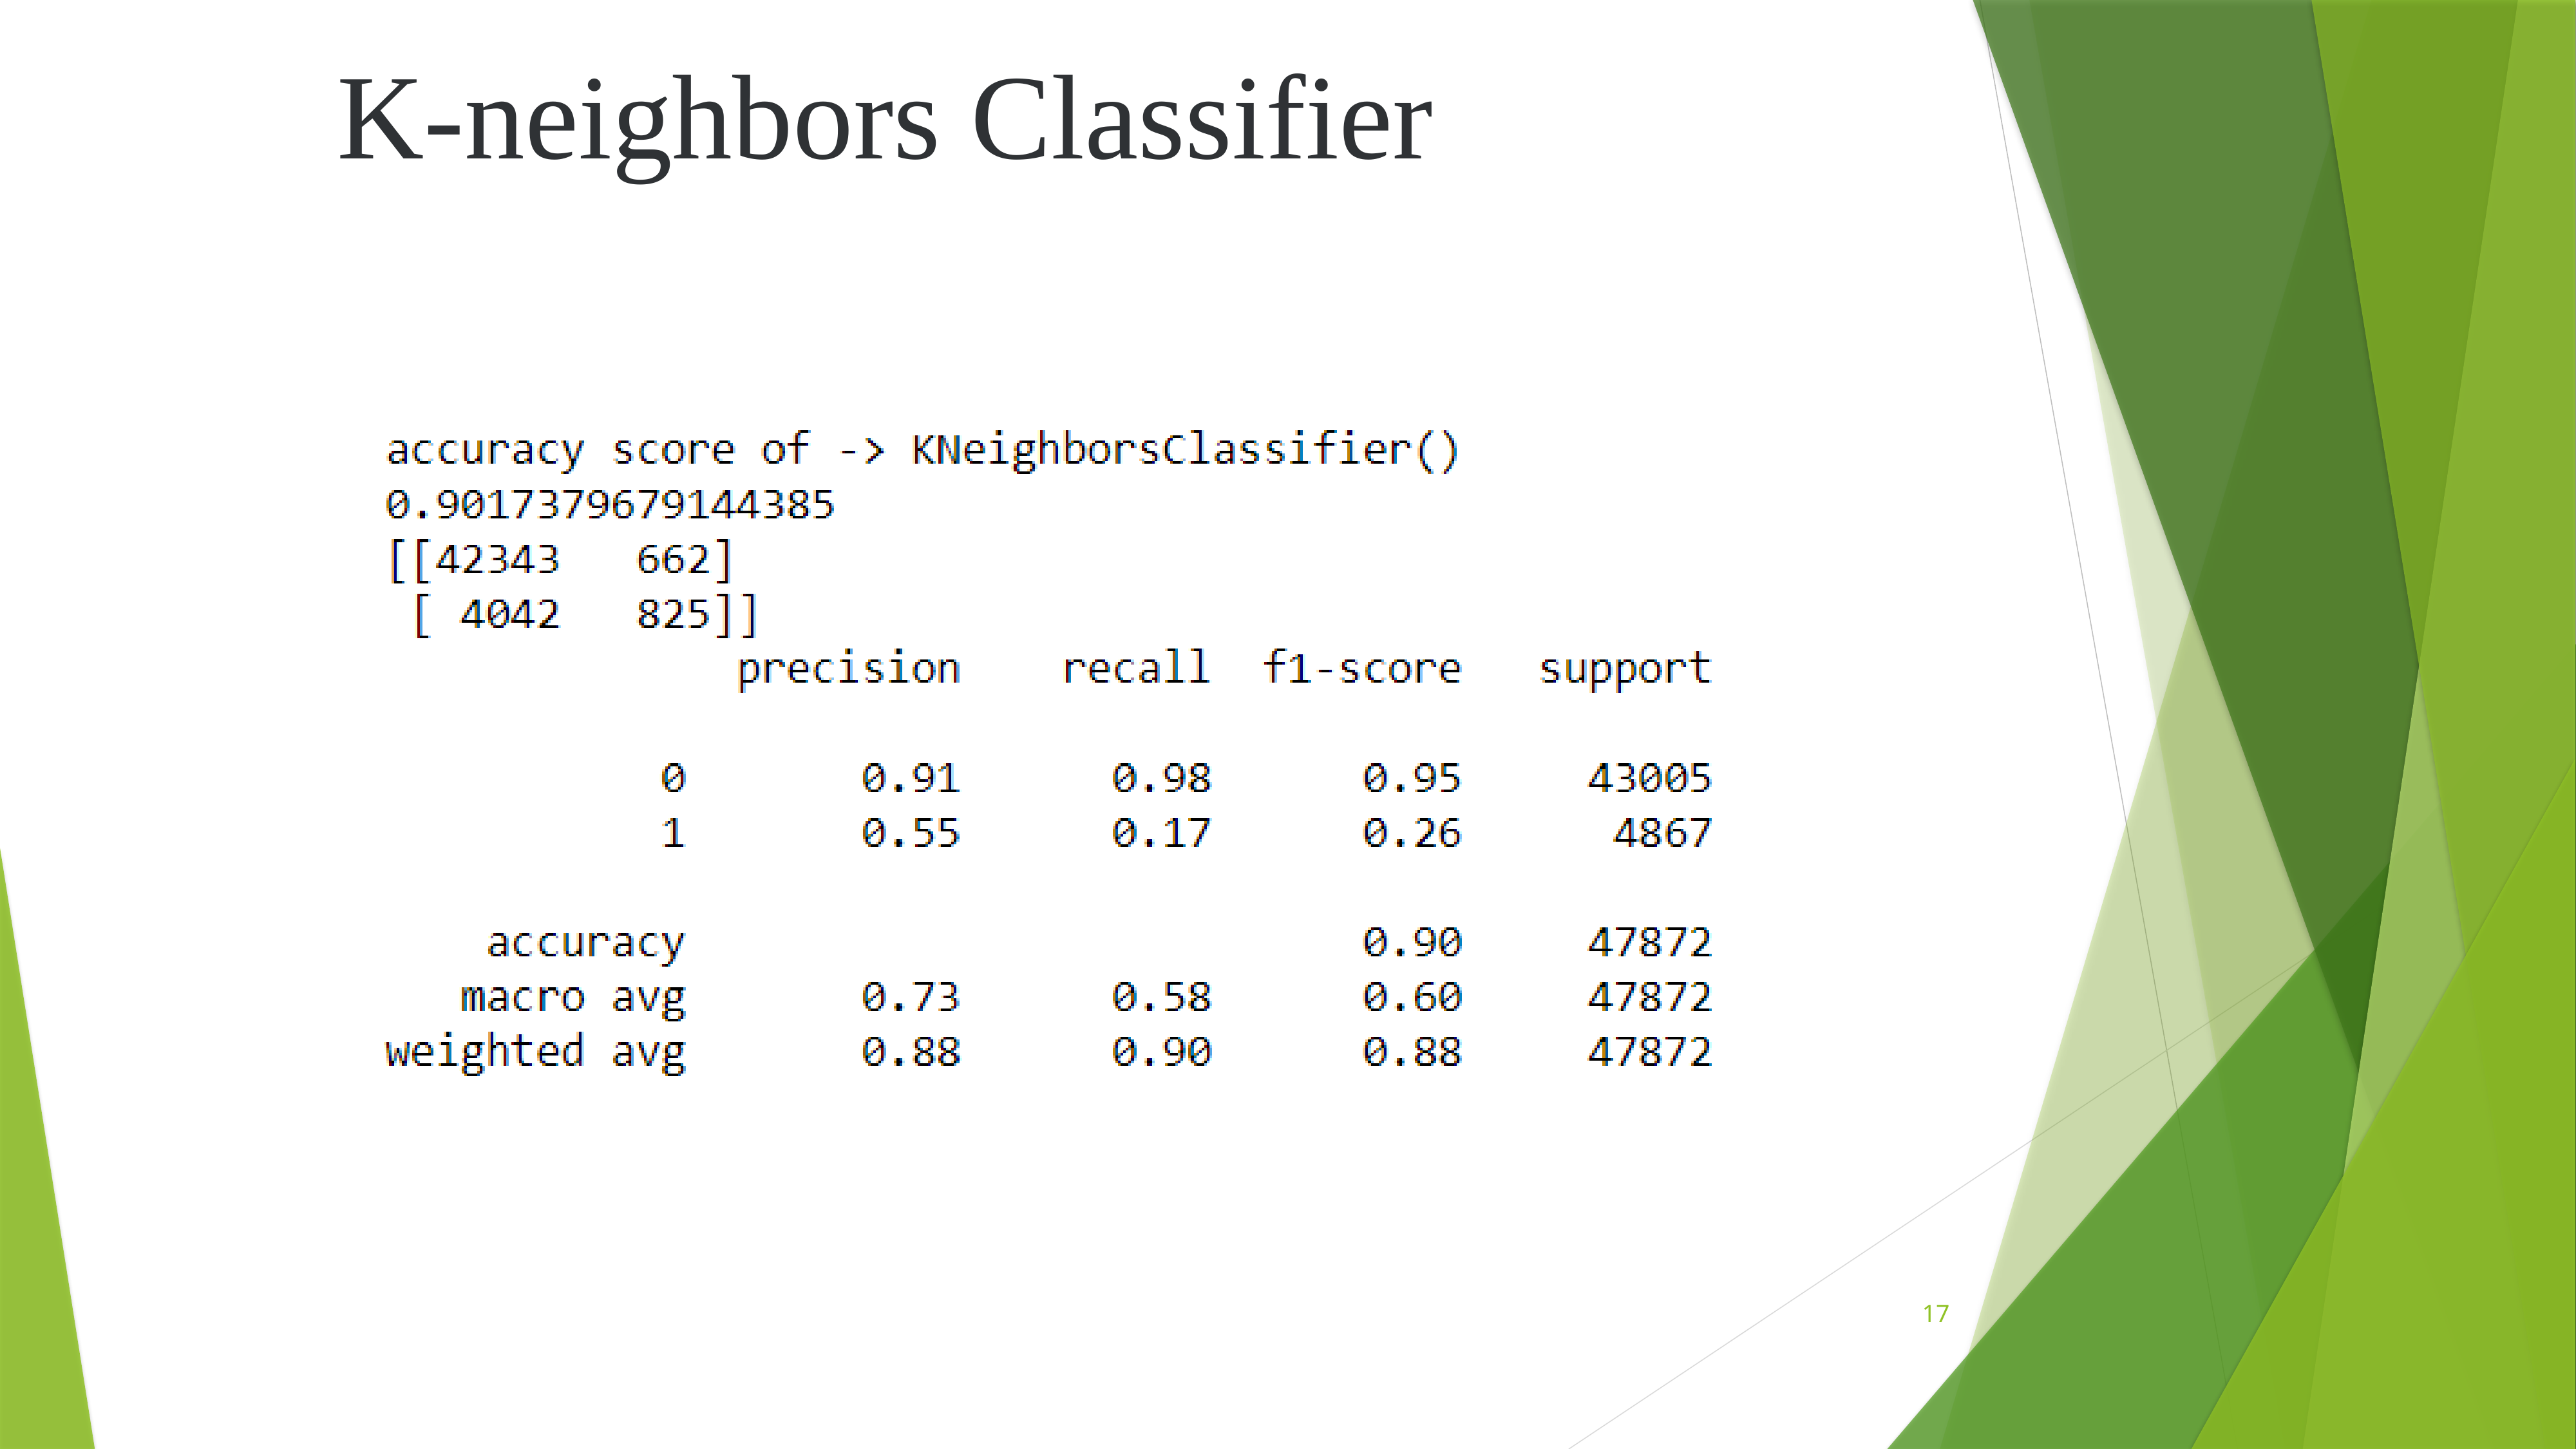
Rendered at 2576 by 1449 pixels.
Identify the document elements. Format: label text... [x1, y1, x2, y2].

slide_number 17 [1815, 1276, 1960, 1354]
text_box K-neighbors Classifier [327, 50, 2000, 216]
picture [368, 430, 1900, 1100]
